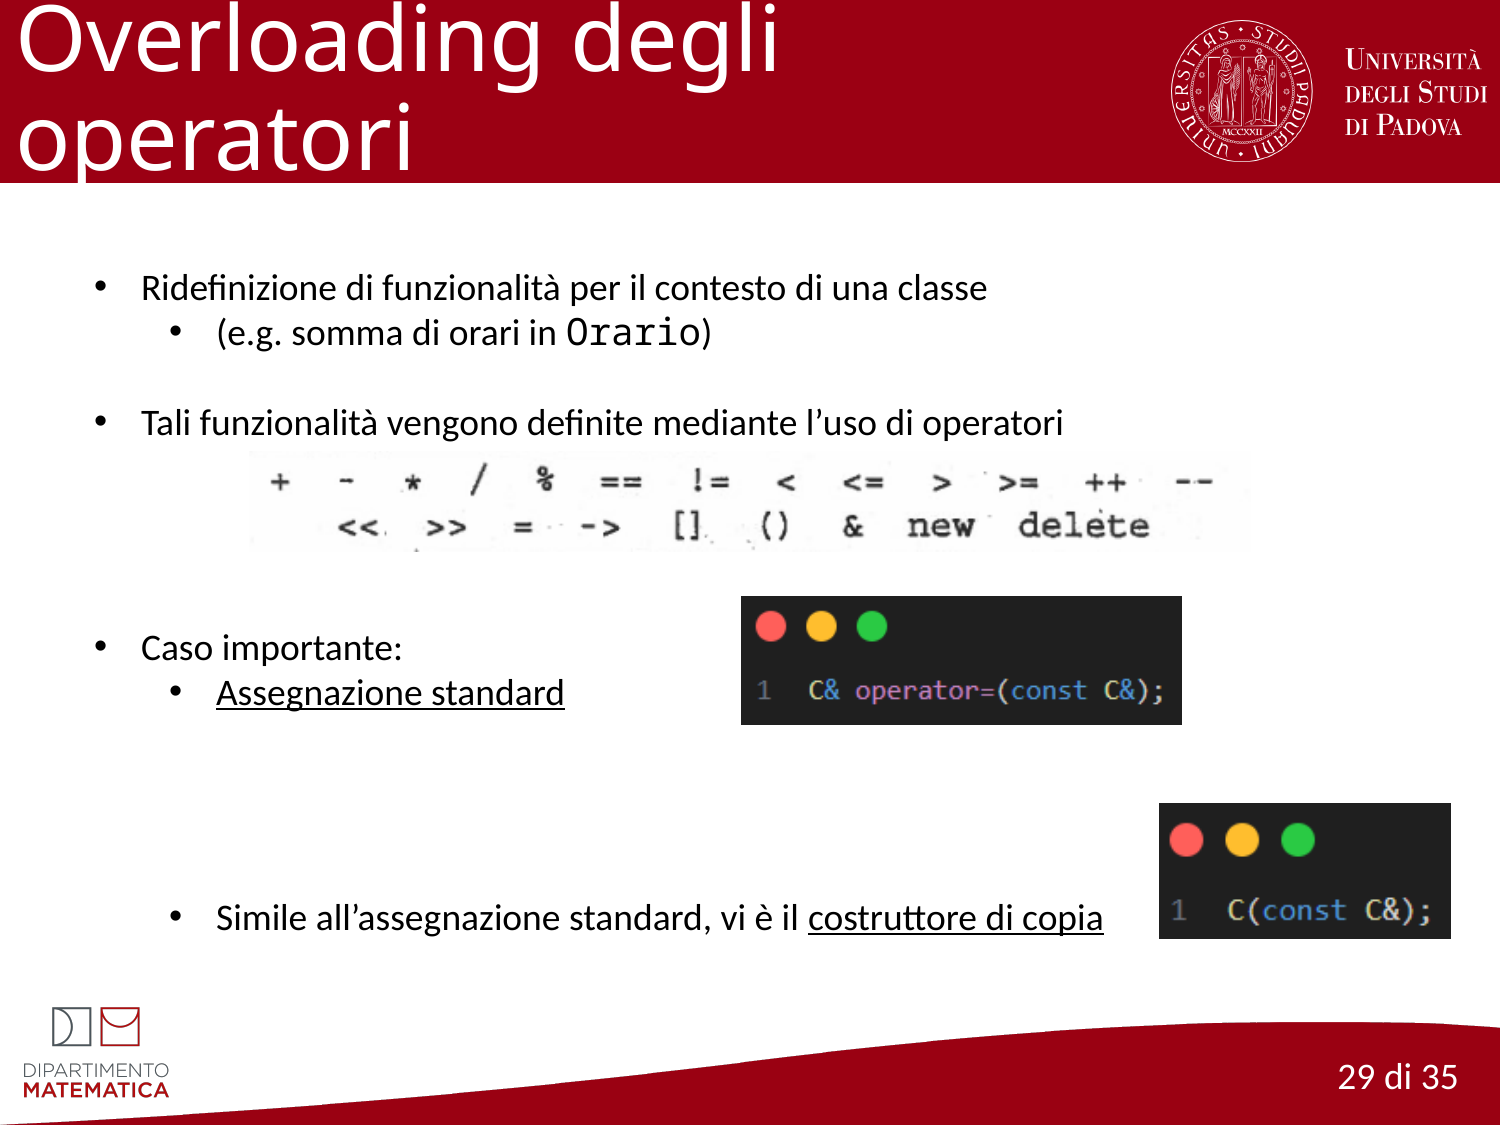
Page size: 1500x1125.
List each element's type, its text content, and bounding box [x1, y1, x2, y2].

picture [1159, 803, 1451, 939]
picture [0, 1007, 1500, 1125]
picture [1171, 20, 1487, 162]
picture [249, 451, 1251, 552]
slide_number 29 di 35 [1136, 1044, 1474, 1104]
text_box Ridefinizione di funzionalità per il contesto di una classe (e.g. somma di orari in Orario) Tali funzionalità vengono definite mediante l’uso di operatori Caso importante: Assegnazione standard Simile all’assegnazione standard, vi è il costruttore di copia [79, 255, 1354, 1036]
title Overloading degli operatori [0, 0, 1159, 183]
picture [740, 596, 1182, 725]
